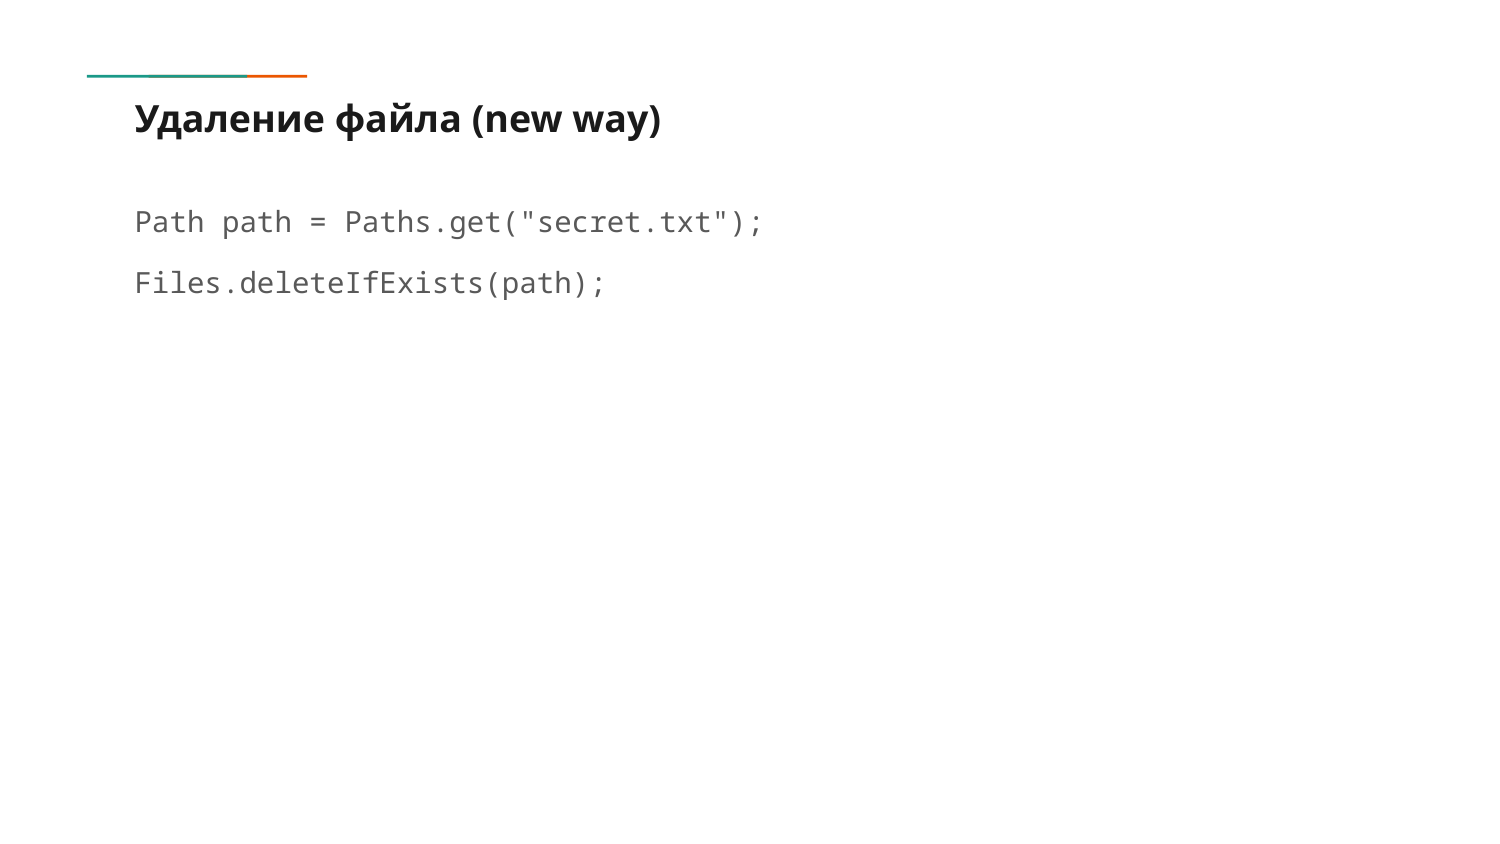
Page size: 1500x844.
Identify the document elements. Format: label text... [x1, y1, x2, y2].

list Path path = Paths.get("secret.txt"); Files.deleteIfExists(path); [119, 180, 1381, 780]
title Удаление файла (new way) [119, 80, 1381, 155]
